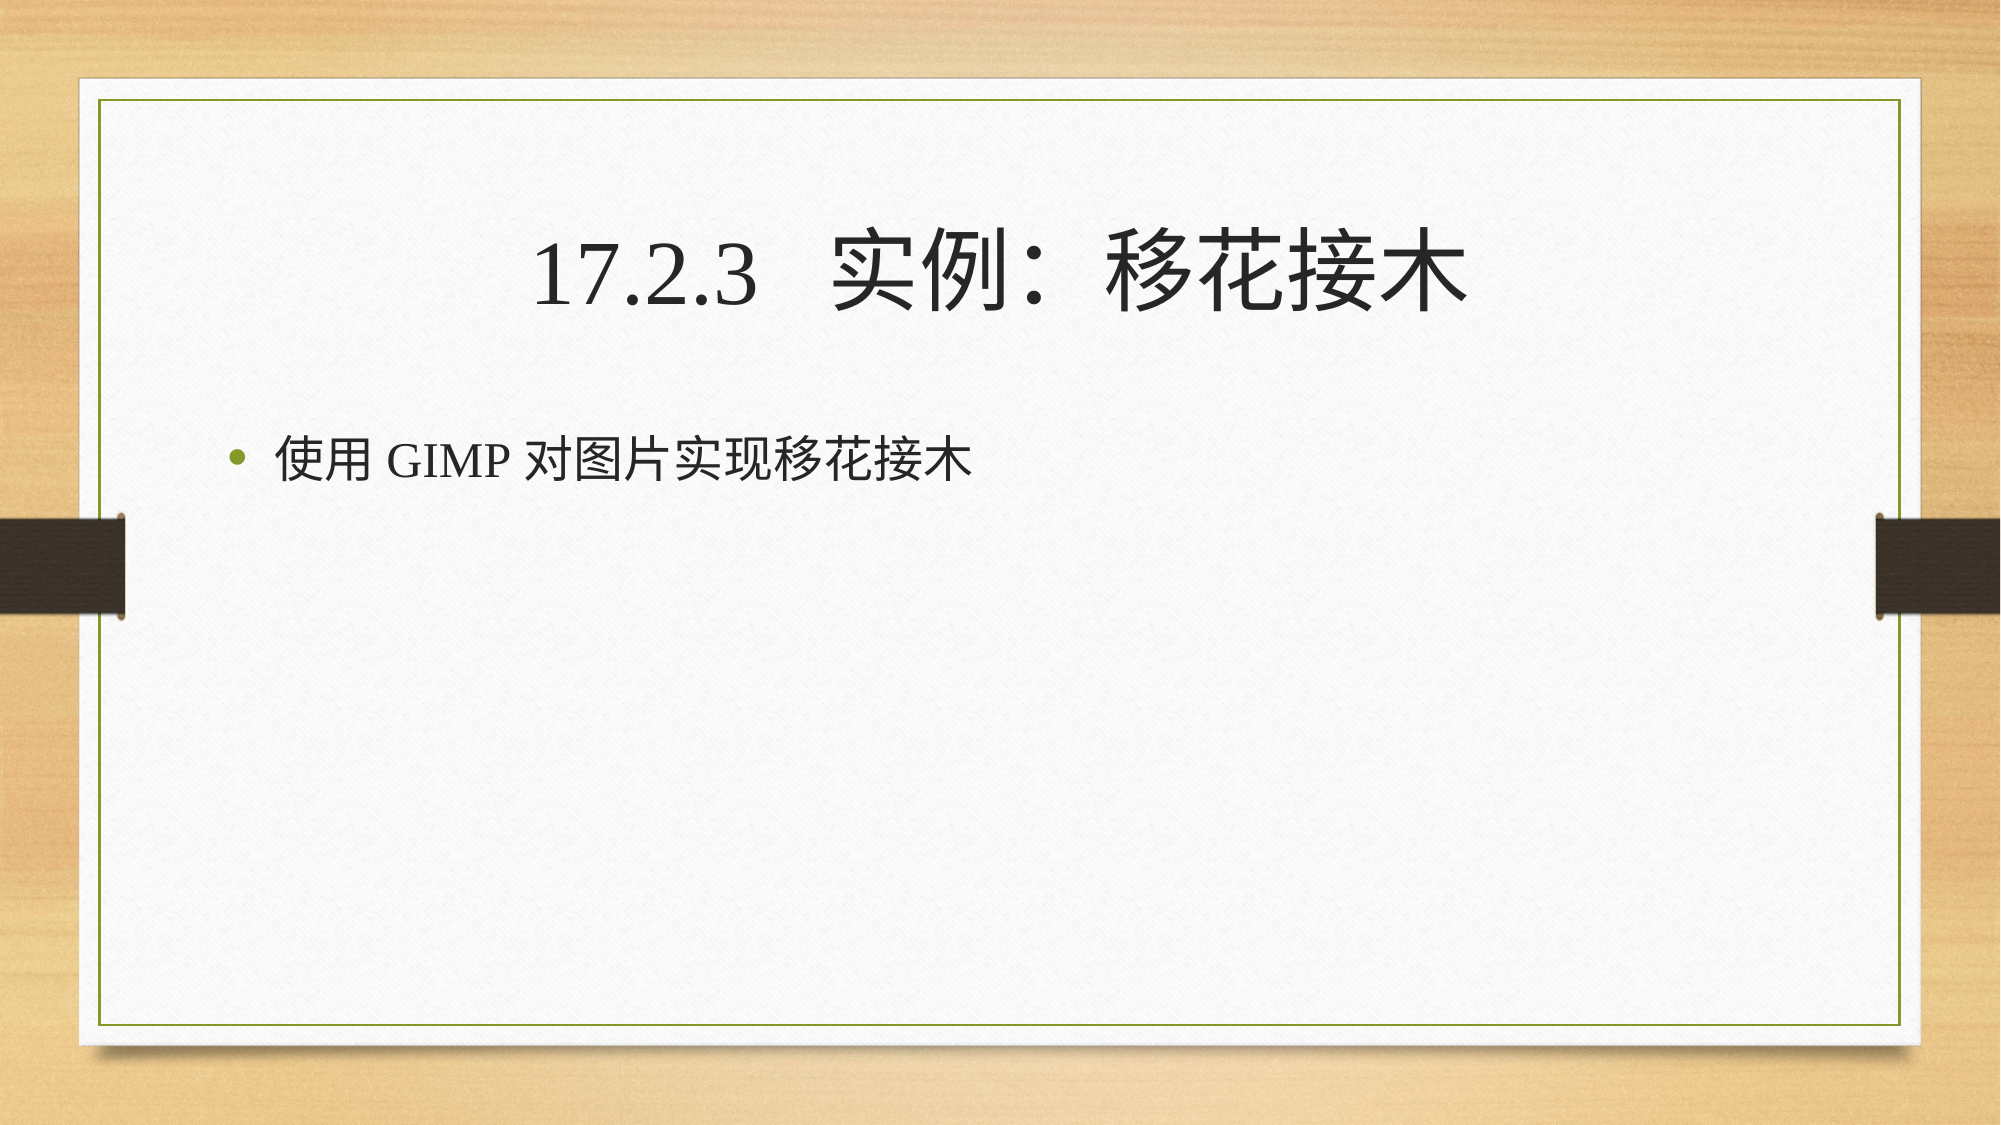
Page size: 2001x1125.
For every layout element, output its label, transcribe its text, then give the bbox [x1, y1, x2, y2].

list 使用GIMP对图片实现移花接木 [212, 419, 1788, 964]
title 17.2.3 实例：移花接木 [212, 160, 1788, 376]
picture [0, 0, 2001, 1125]
